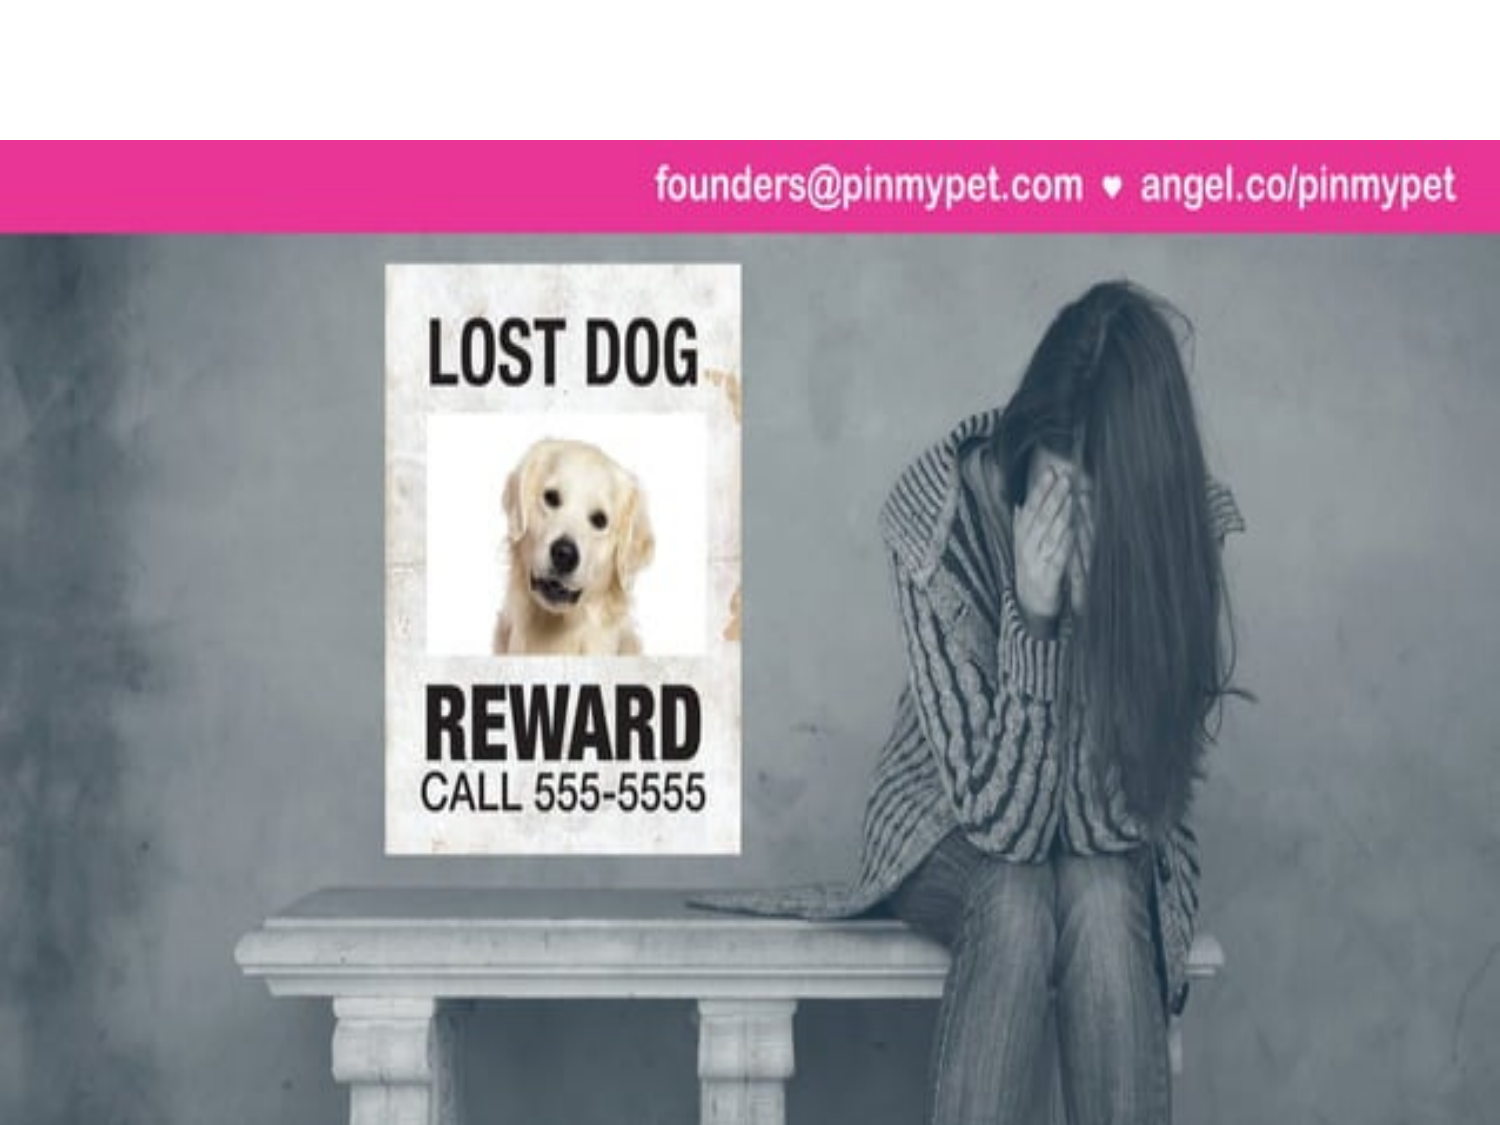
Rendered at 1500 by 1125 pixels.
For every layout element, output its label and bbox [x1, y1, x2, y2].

picture [0, 139, 1500, 1125]
